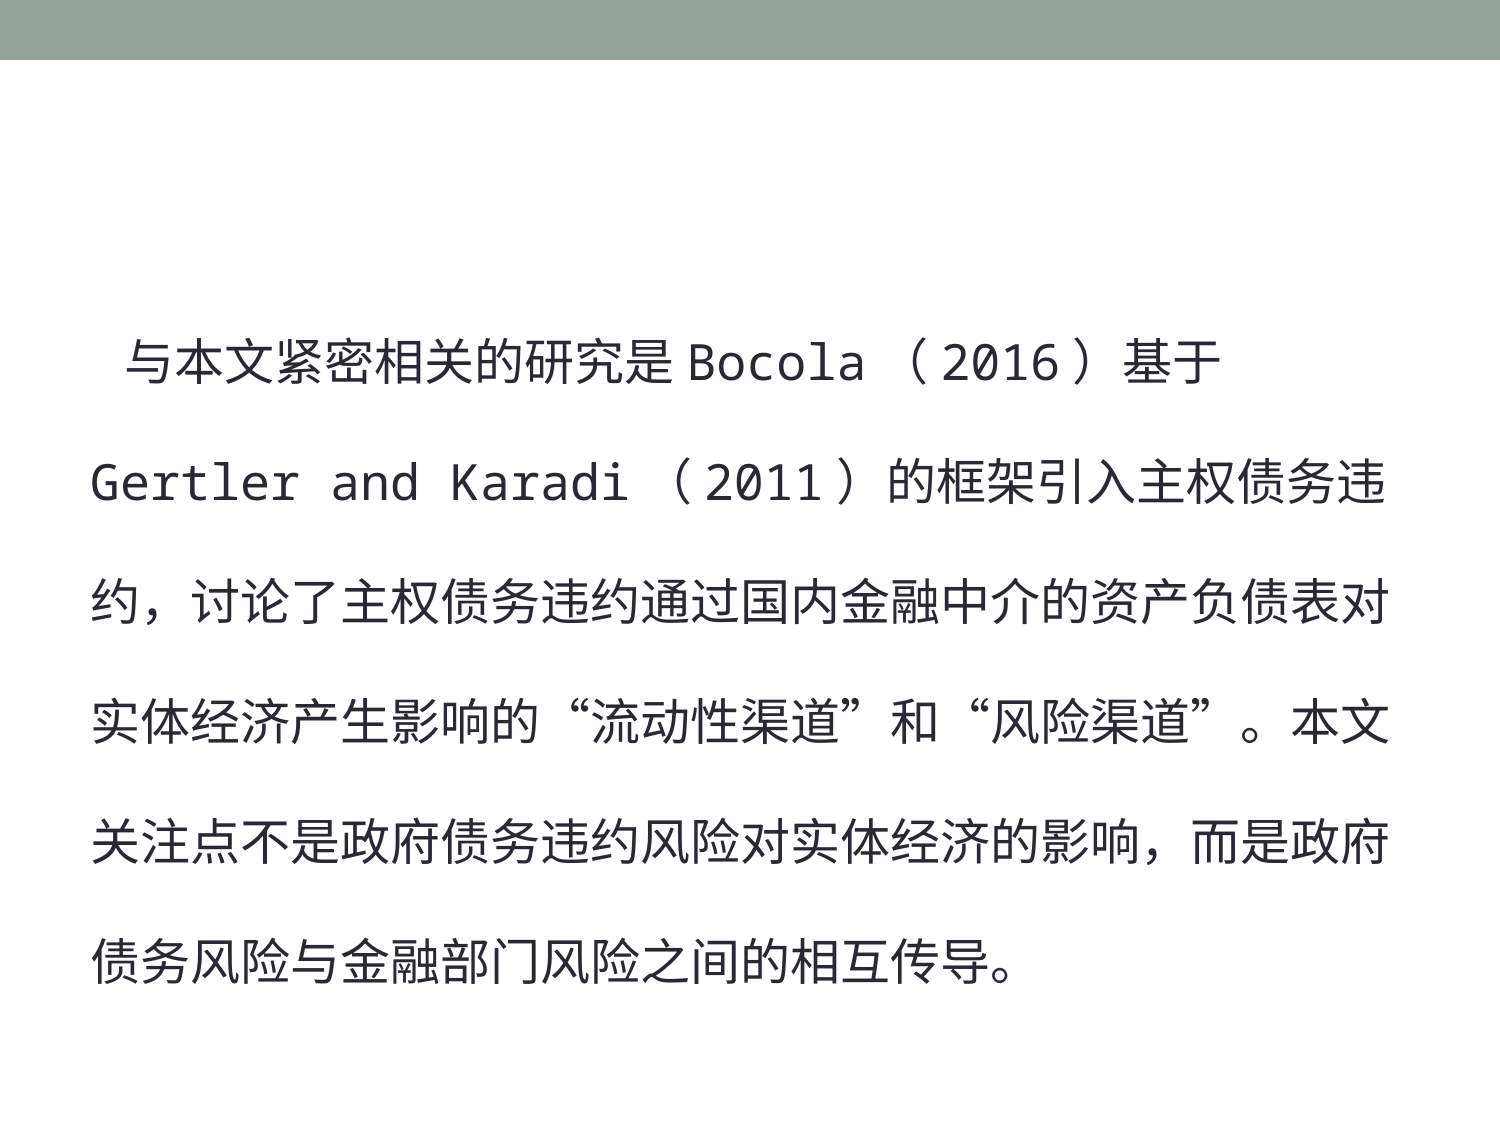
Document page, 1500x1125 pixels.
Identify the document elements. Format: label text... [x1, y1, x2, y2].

list 与本文紧密相关的研究是Bocola（2016）基于Gertler and Karadi（2011）的框架引入主权债务违约，讨论了主权债务违约通过国内金融中介的资产负债表对实体经济产生影响的“流动性渠道”和“风险渠道”。本文关注点不是政府债务违约风险对实体经济的影响，而是政府债务风险与金融部门风险之间的相互传导。 [75, 262, 1425, 1063]
